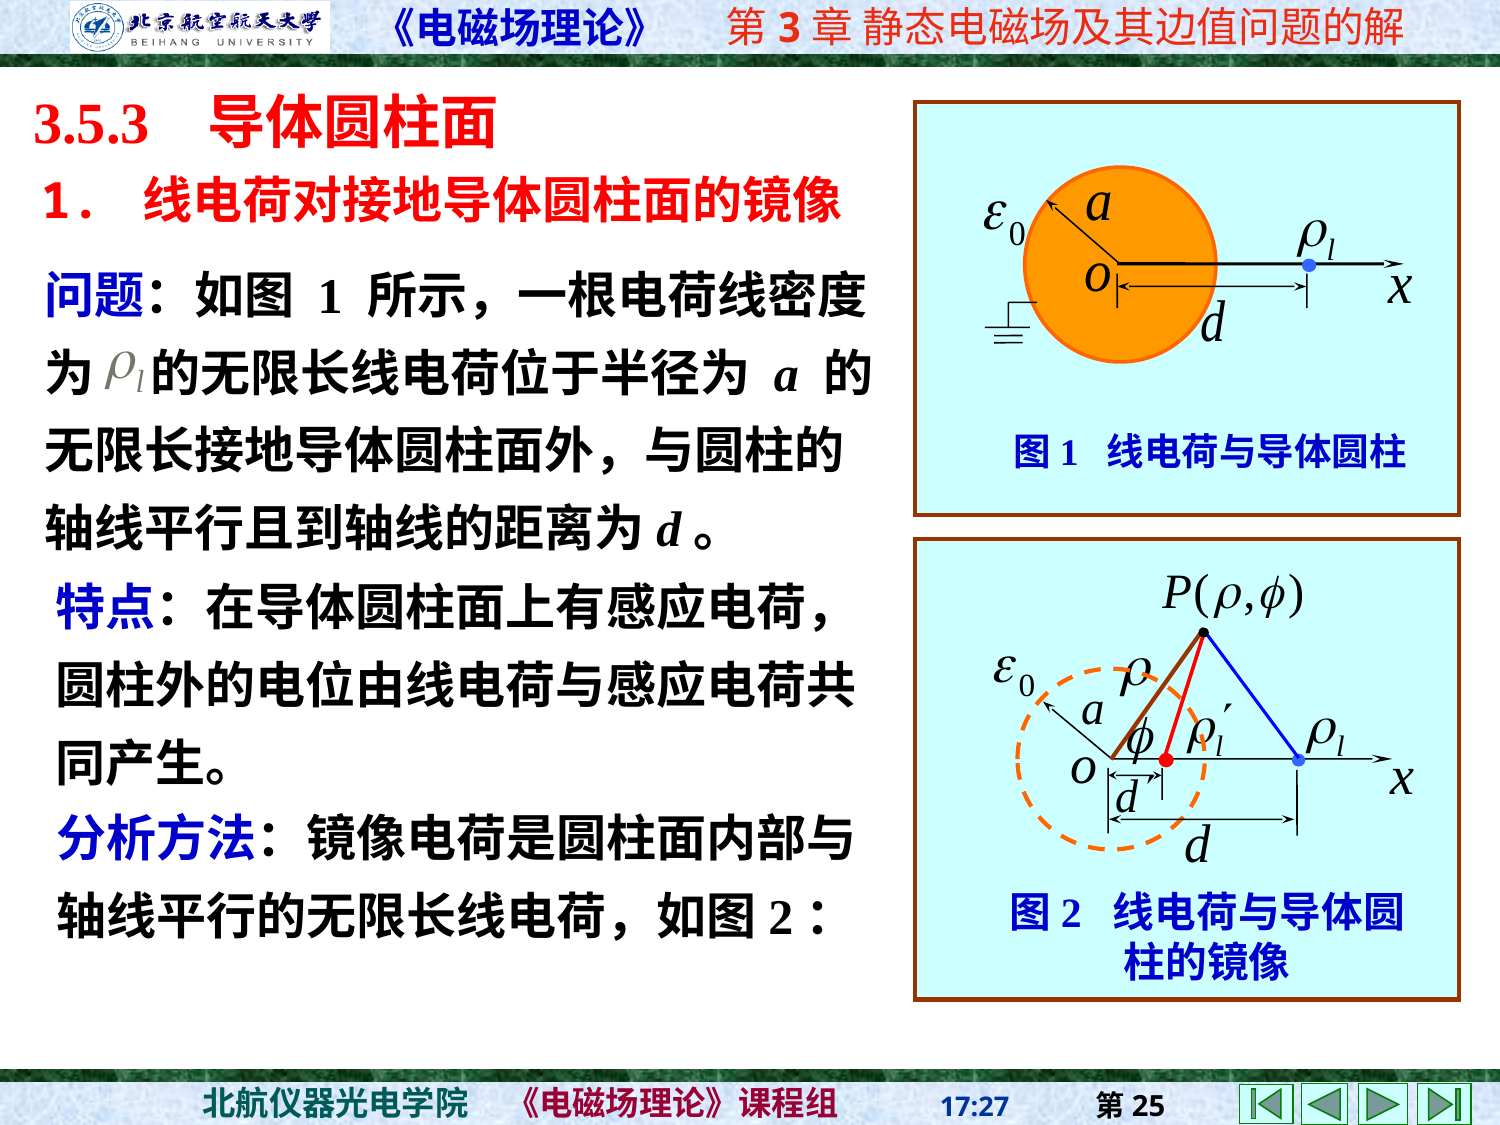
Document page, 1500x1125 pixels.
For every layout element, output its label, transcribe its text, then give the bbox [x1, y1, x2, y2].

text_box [29, 235, 904, 567]
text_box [915, 101, 1460, 516]
text_box 特点：在导体圆柱面上有感应电荷， 圆柱外的电位由线电荷与感应电荷共 同产生。 [41, 576, 892, 781]
text_box 分析方法：镜像电荷是圆柱面内部与 轴线平行的无限长线电荷，如图2： [41, 781, 910, 953]
text_box 1. 线电荷对接地导体圆柱面的镜像 [25, 160, 900, 238]
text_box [915, 538, 1460, 1000]
text_box 3.5.3 导体圆柱面 [18, 77, 795, 149]
picture [0, 0, 1500, 67]
picture [0, 1069, 1500, 1125]
